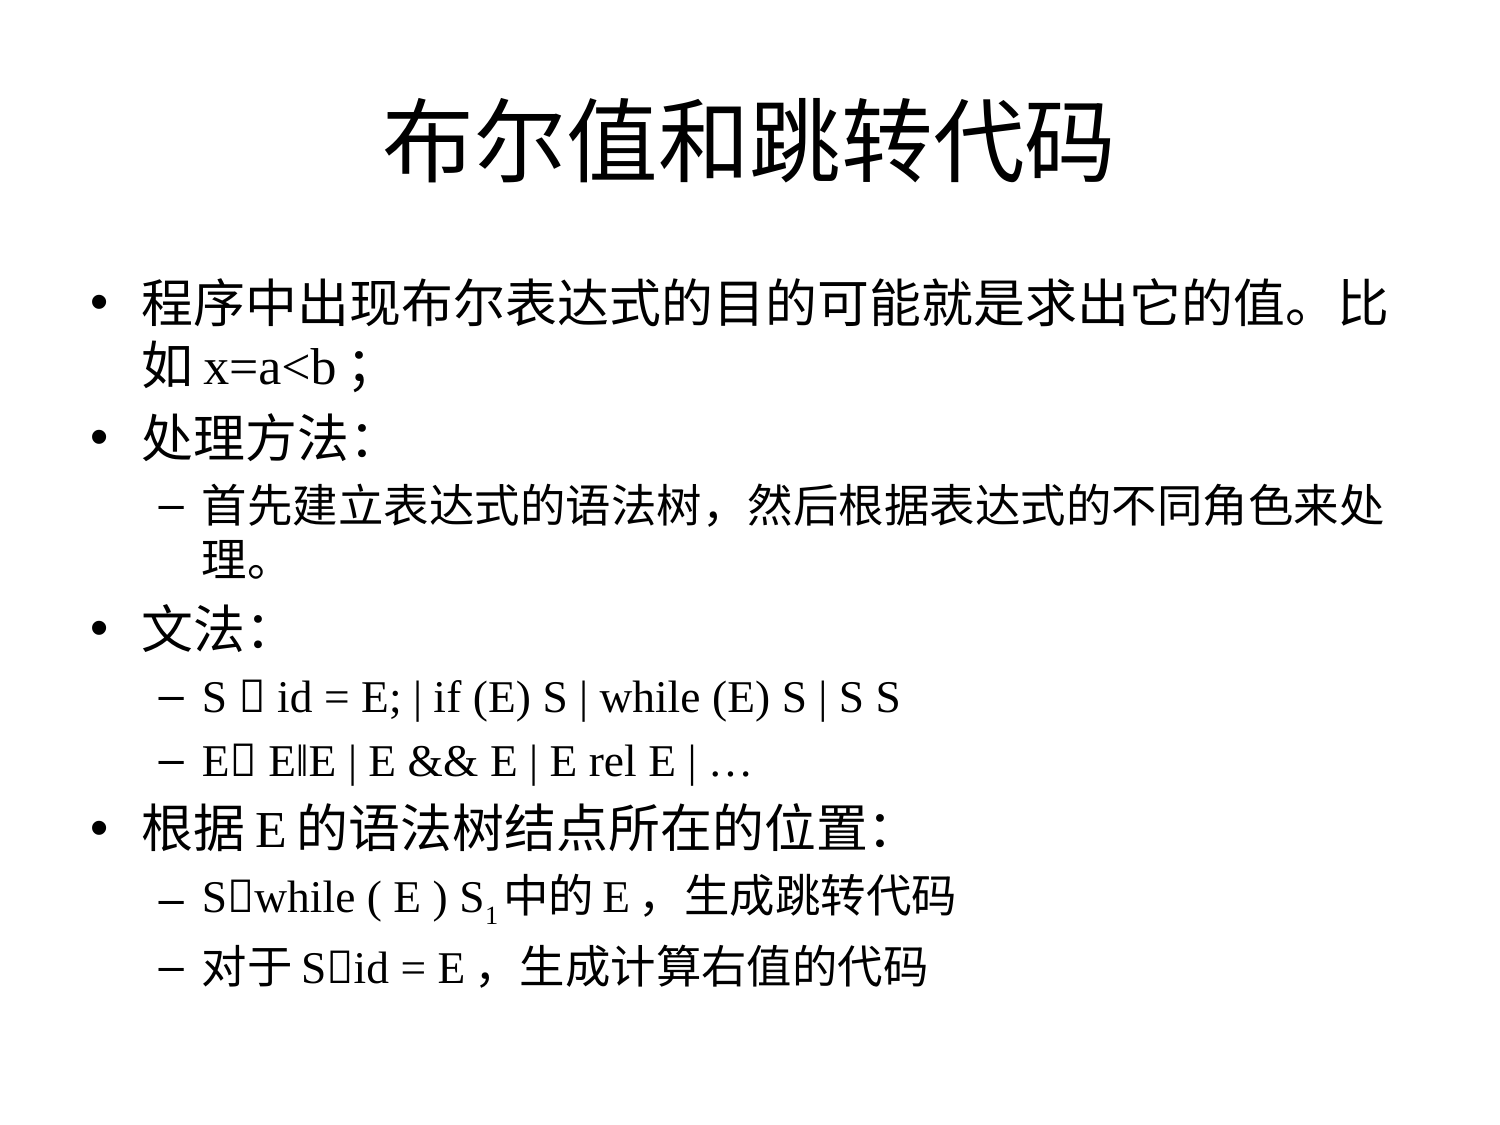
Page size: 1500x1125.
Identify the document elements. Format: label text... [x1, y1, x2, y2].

title 布尔值和跳转代码 [75, 45, 1425, 233]
list 程序中出现布尔表达式的目的可能就是求出它的值。比如x=a<b； 处理方法： 首先建立表达式的语法树，然后根据表达式的不同角色来处理。 文法： S  id = E; | if (E) S | while (E) S | S S E E‖E | E && E | E rel E | … 根据E的语法树结点所在的位置： Swhile ( E ) S1中的E，生成跳转代码 对于Sid = E，生成计算右值的代码 [75, 262, 1425, 1005]
